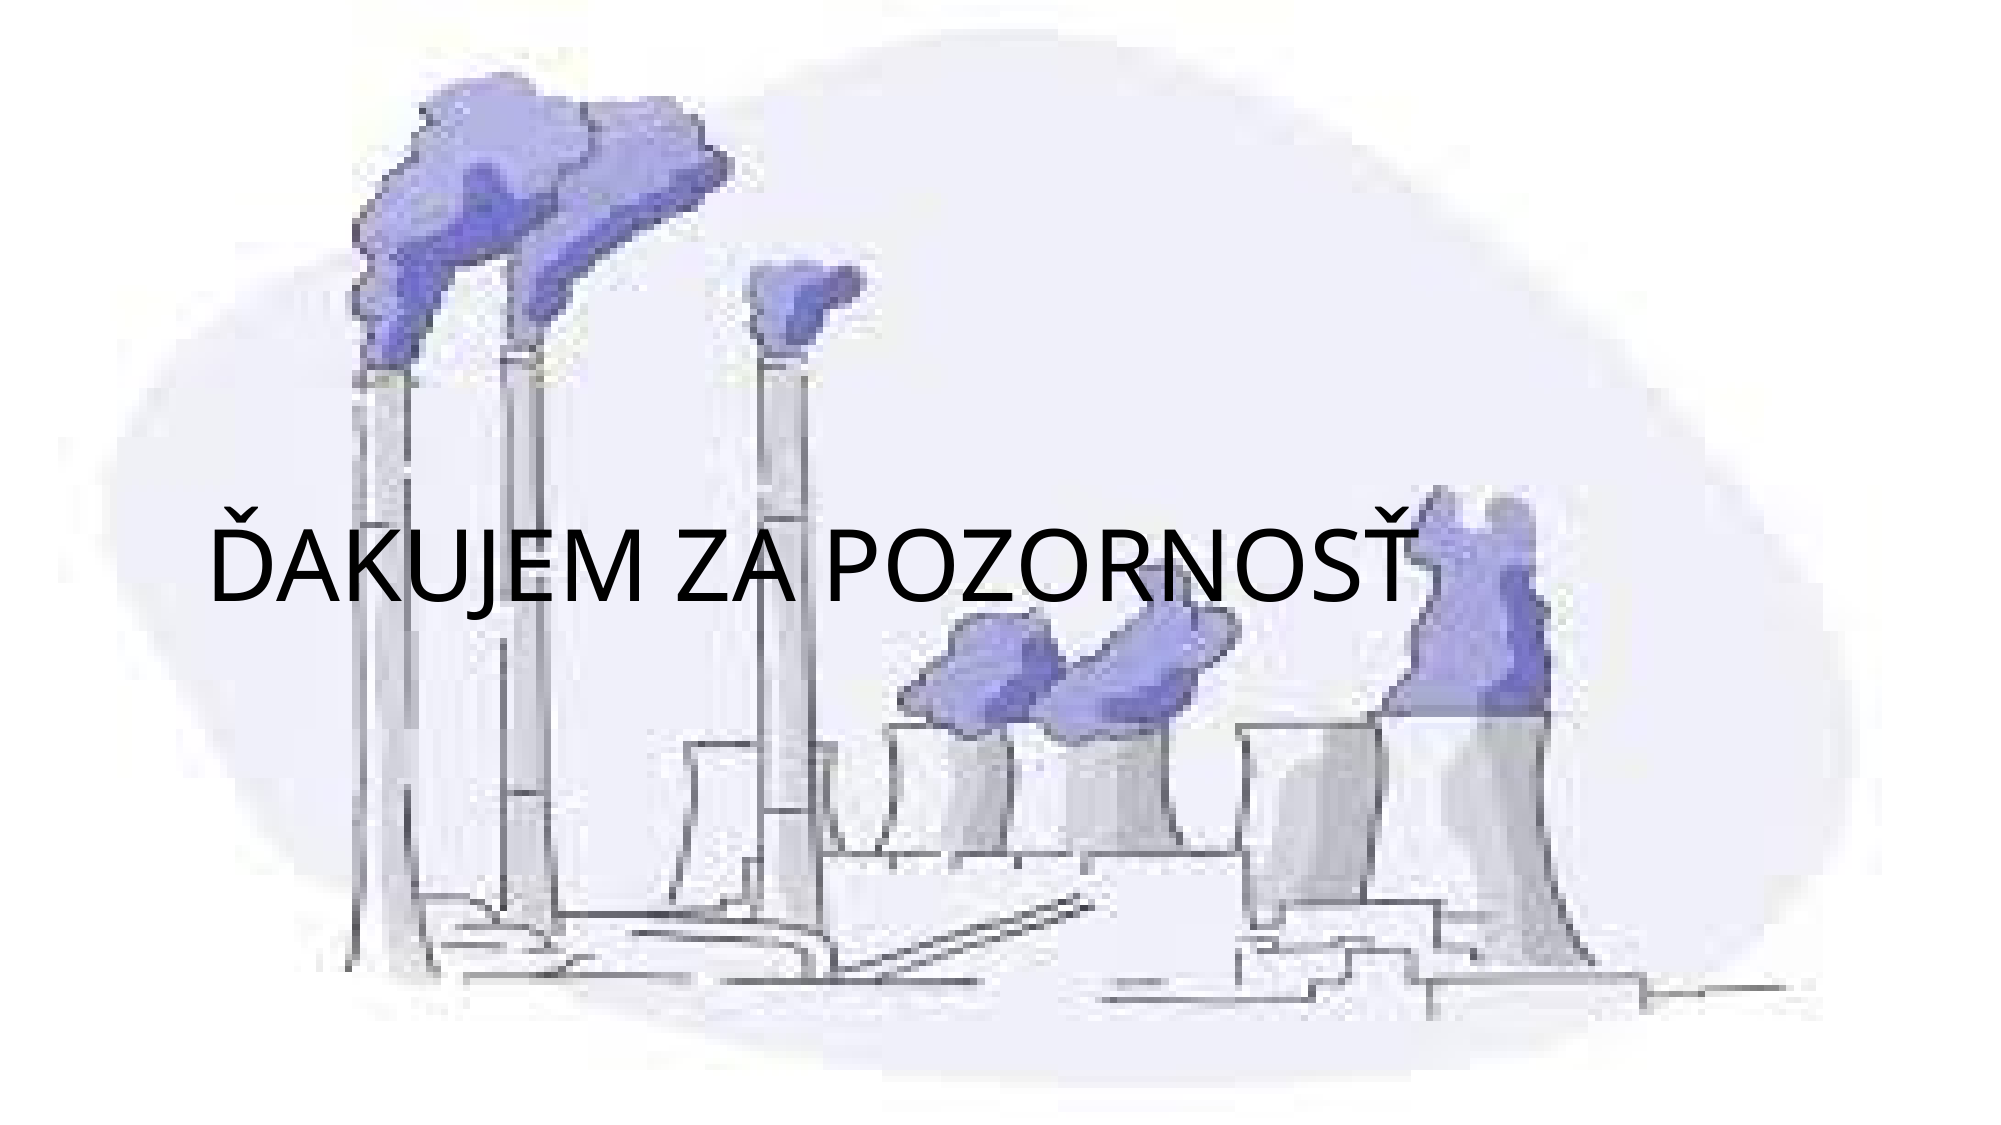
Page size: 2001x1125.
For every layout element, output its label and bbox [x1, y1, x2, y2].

list [0, 0, 2000, 1125]
